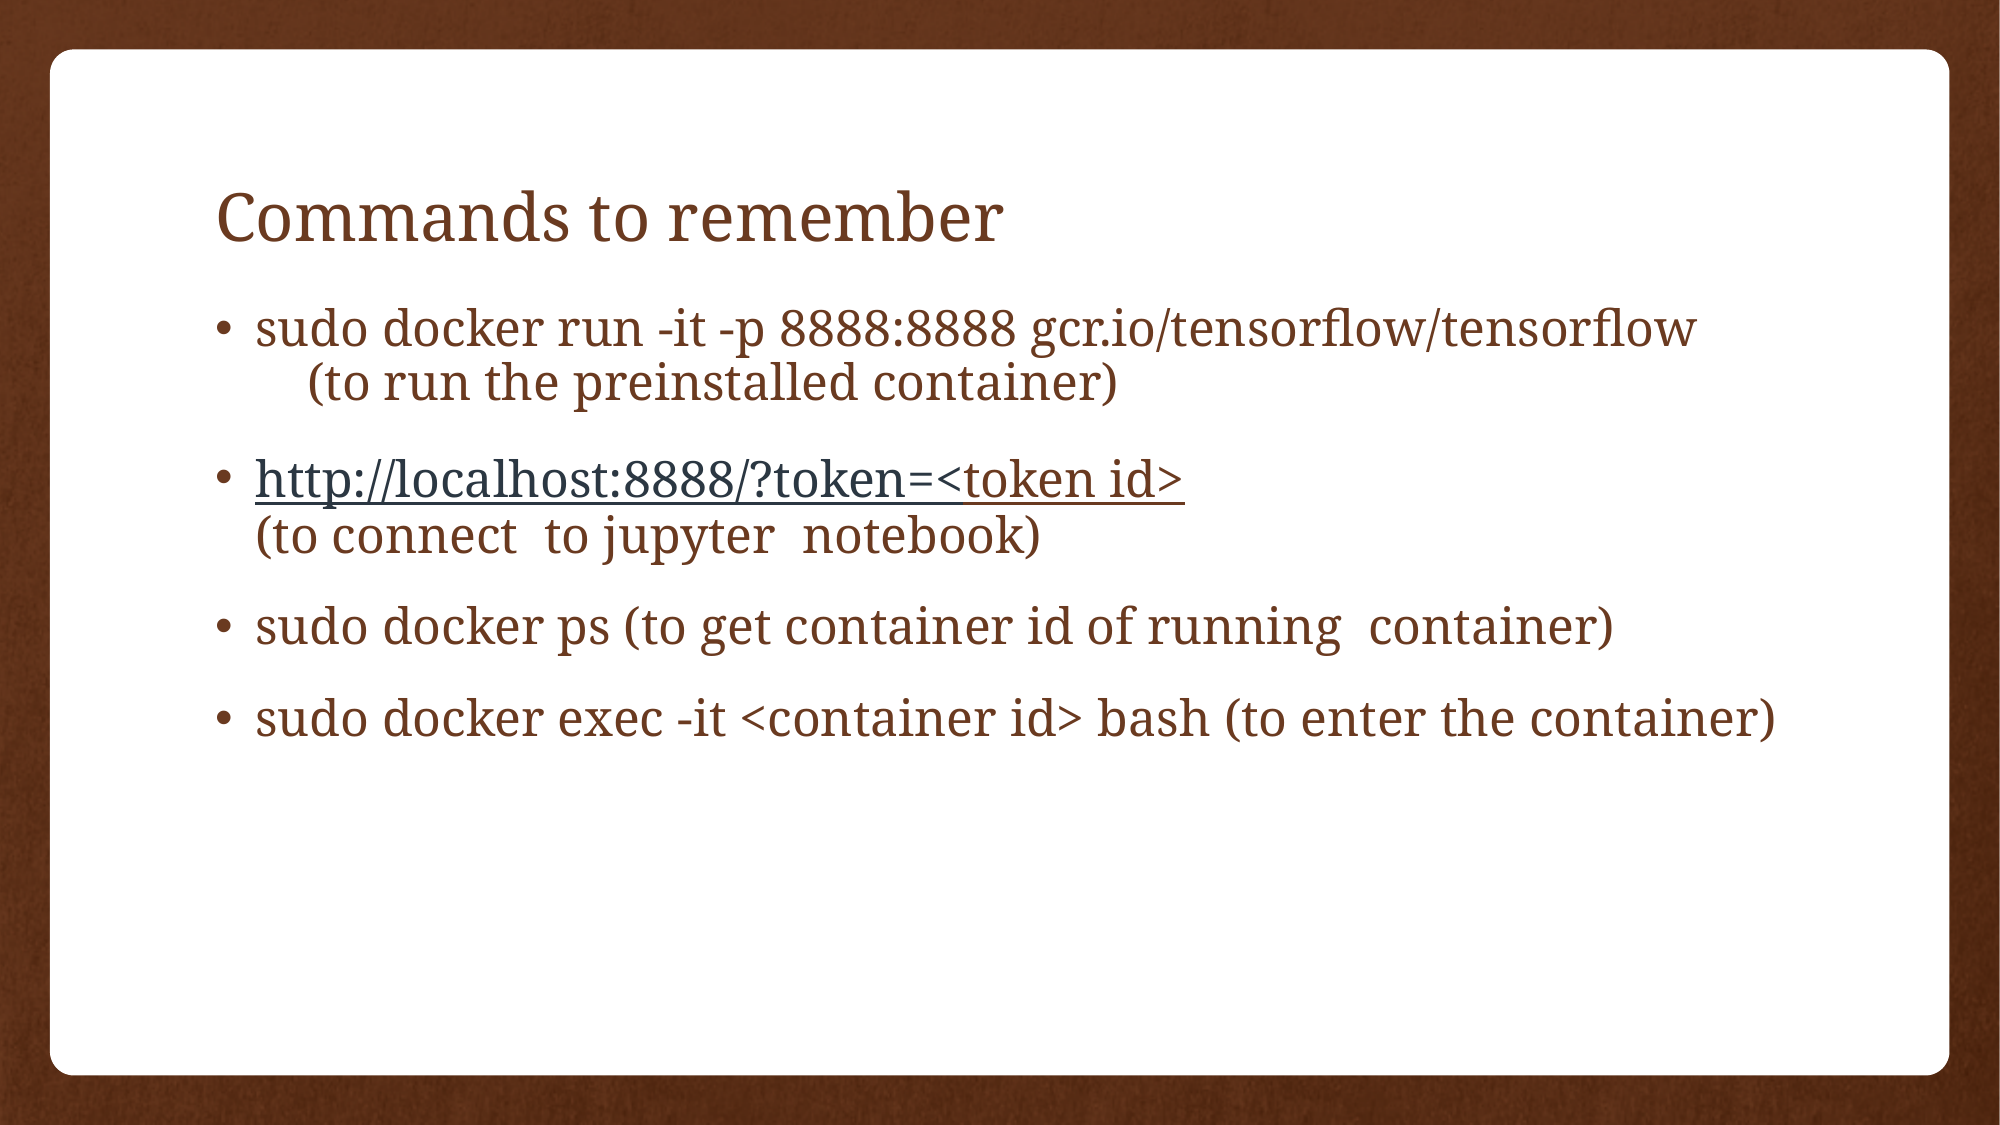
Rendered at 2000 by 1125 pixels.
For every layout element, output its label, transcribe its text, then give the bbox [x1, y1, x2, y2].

title Commands to remember [199, 70, 1800, 263]
list sudo docker run -it -p 8888:8888 gcr.io/tensorflow/tensorflow (to run the preinstalled container) http://localhost:8888/?token=<token id> (to connect to jupyter notebook) sudo docker ps (to get container id of running container) sudo docker exec -it <container id> bash (to enter the container) [199, 295, 1800, 996]
